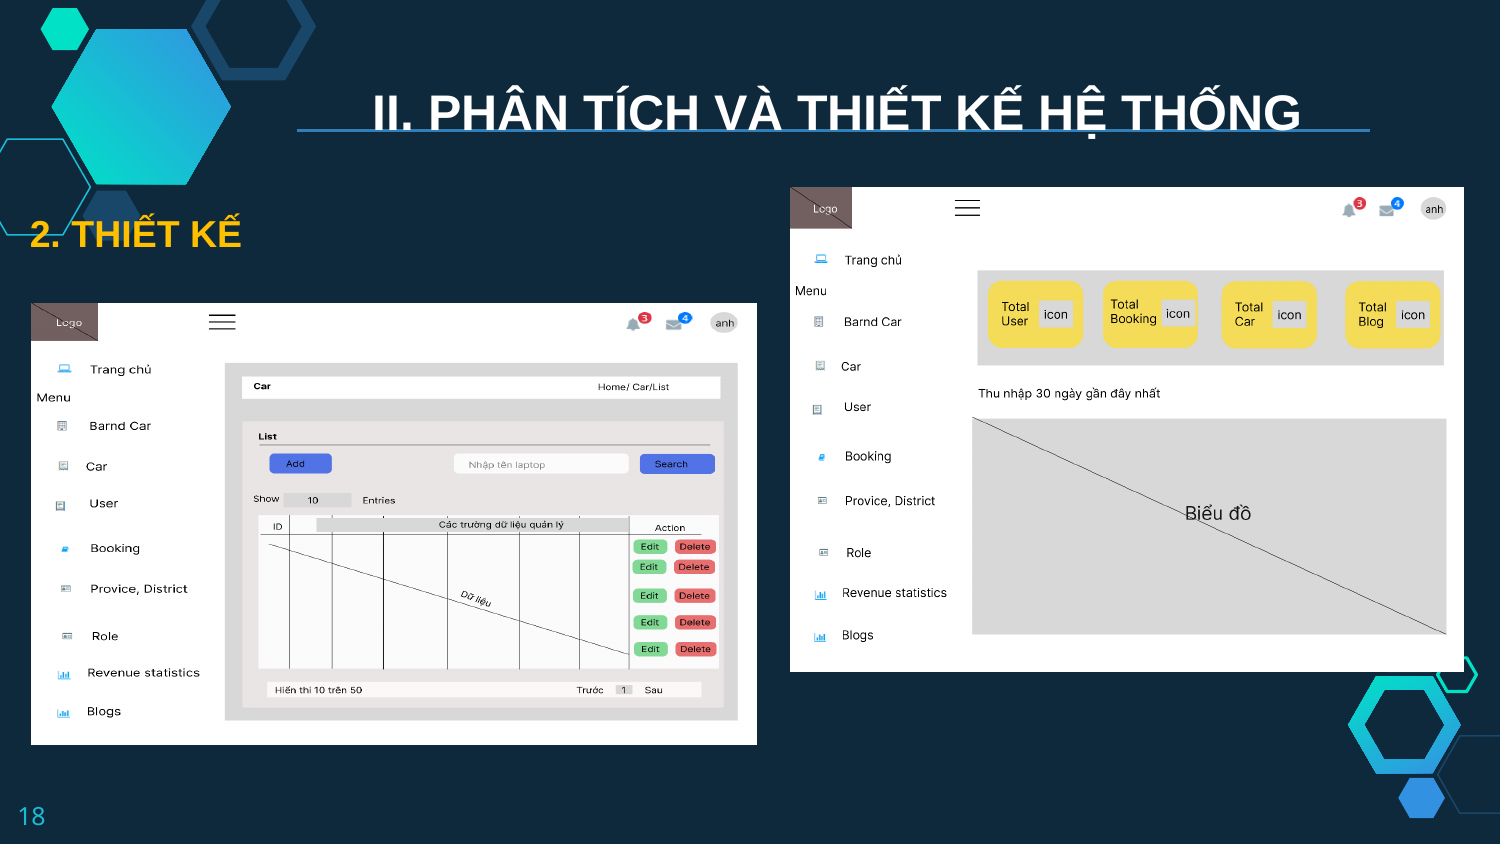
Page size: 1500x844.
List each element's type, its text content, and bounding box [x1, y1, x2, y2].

text_box 2. THIẾT KẾ [14, 202, 610, 262]
picture [31, 303, 757, 745]
slide_number 18 [2, 785, 93, 844]
picture [790, 187, 1465, 672]
text_box II. PHÂN TÍCH VÀ THIẾT KẾ HỆ THỐNG [357, 12, 1431, 131]
